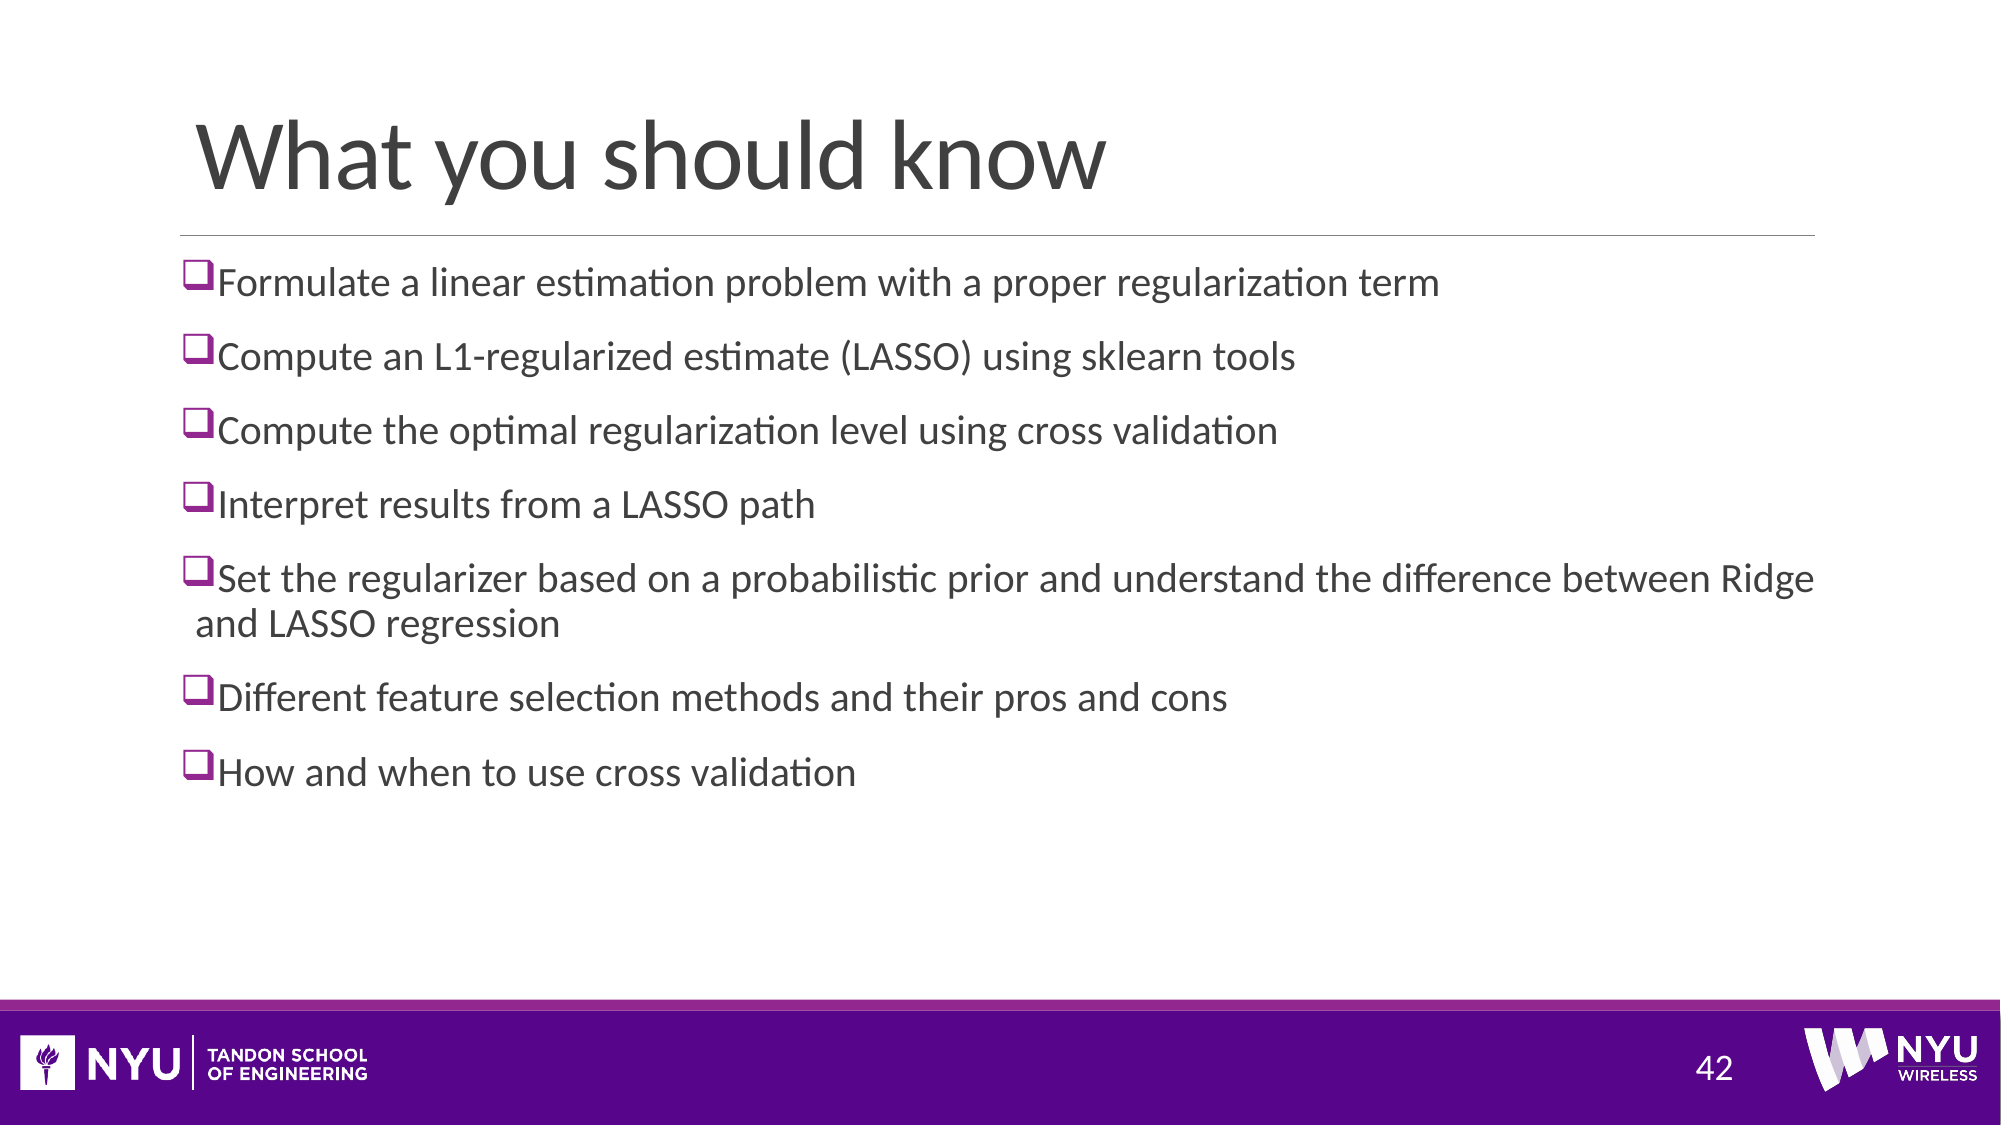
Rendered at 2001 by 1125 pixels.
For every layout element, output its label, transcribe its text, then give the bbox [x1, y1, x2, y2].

title What you should know [180, 47, 1830, 218]
slide_number 42 [1533, 1035, 1749, 1096]
list Formulate a linear estimation problem with a proper regularization term Compute an L1-regularized estimate (LASSO) using sklearn tools Compute the optimal regularization level using cross validation Interpret results from a LASSO path Set the regularizer based on a probabilistic prior and understand the difference between Ridge and LASSO regression Different feature selection methods and their pros and cons How and when to use cross validation [180, 252, 1830, 963]
